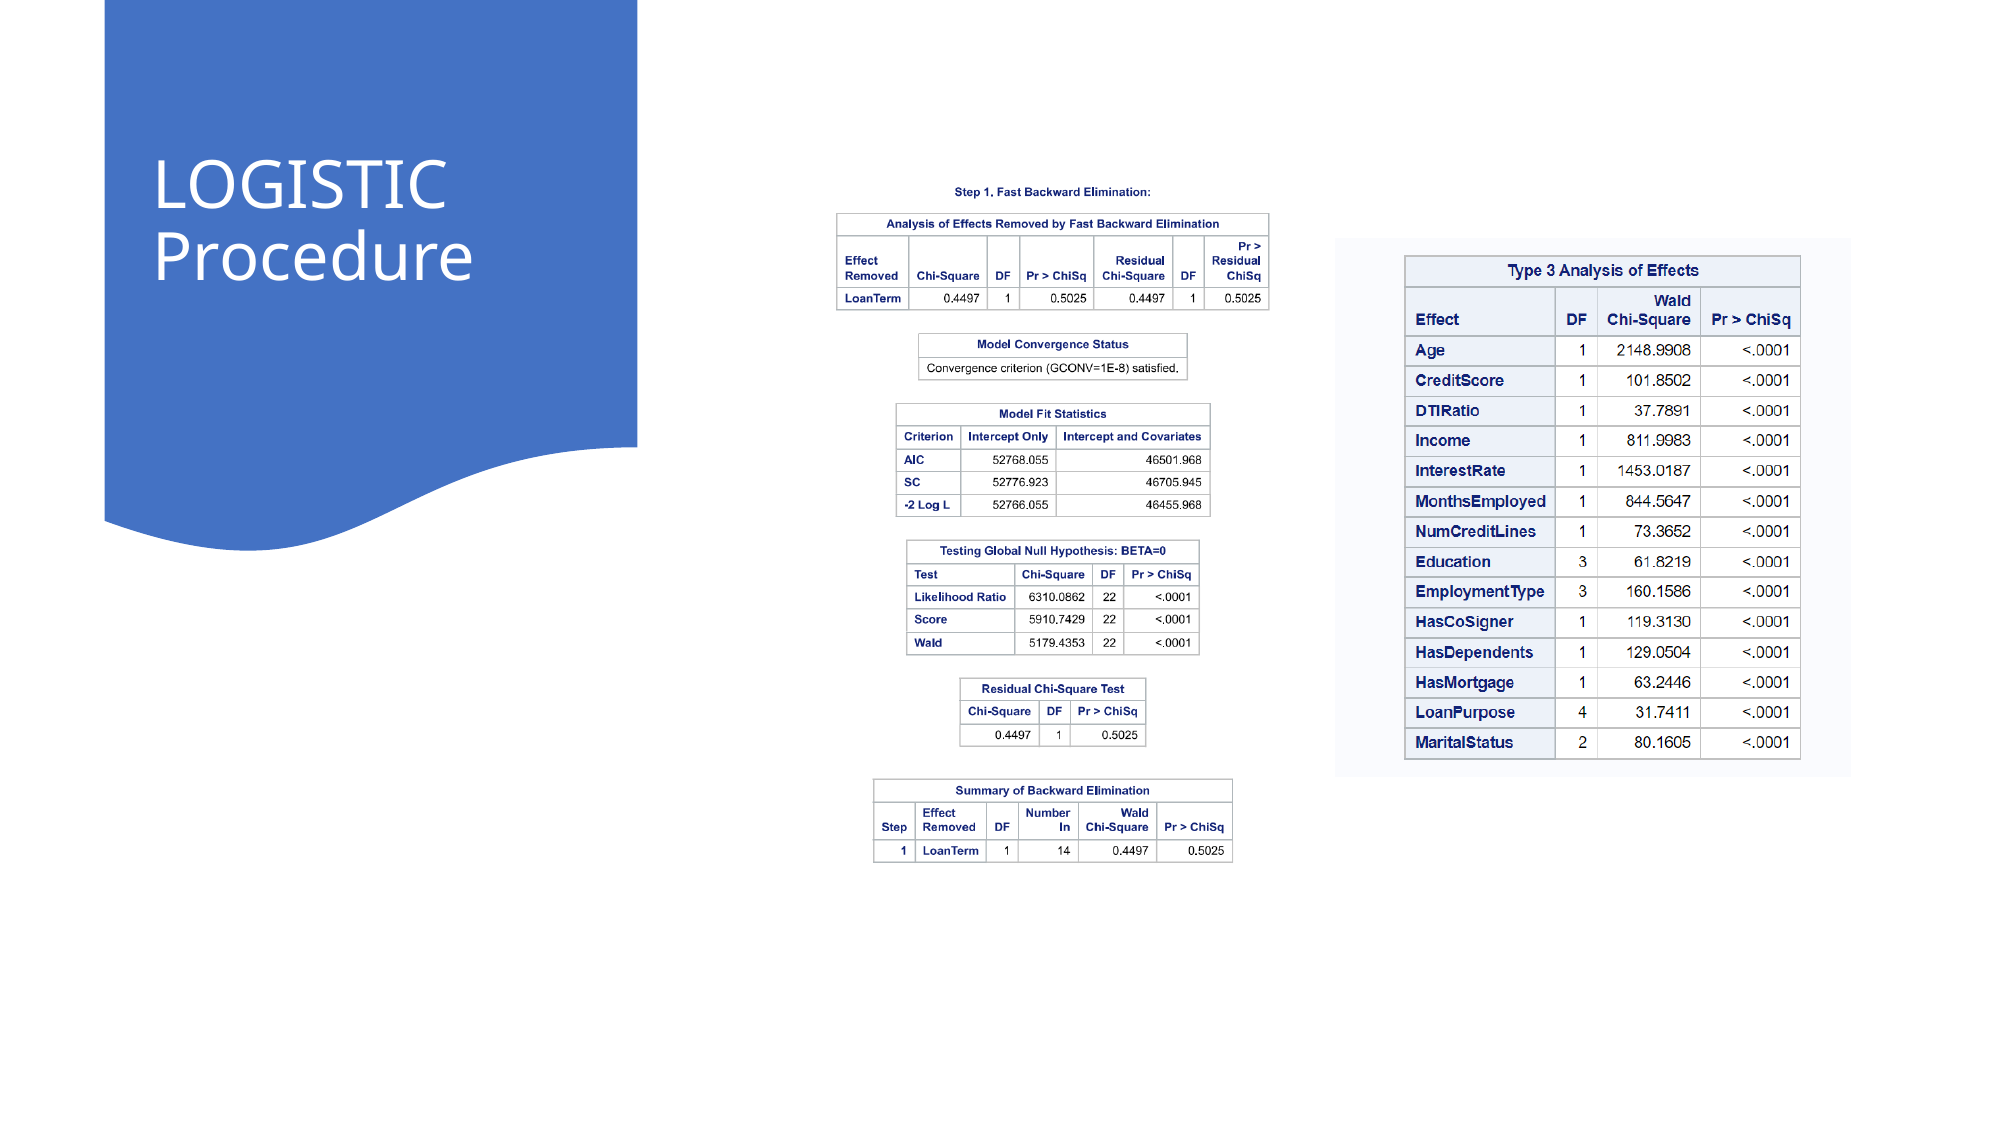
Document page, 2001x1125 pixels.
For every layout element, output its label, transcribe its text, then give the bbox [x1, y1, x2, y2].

text_box [103, 0, 639, 552]
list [831, 166, 1282, 881]
title LOGISTIC Procedure [137, 28, 604, 417]
picture [1335, 238, 1851, 778]
